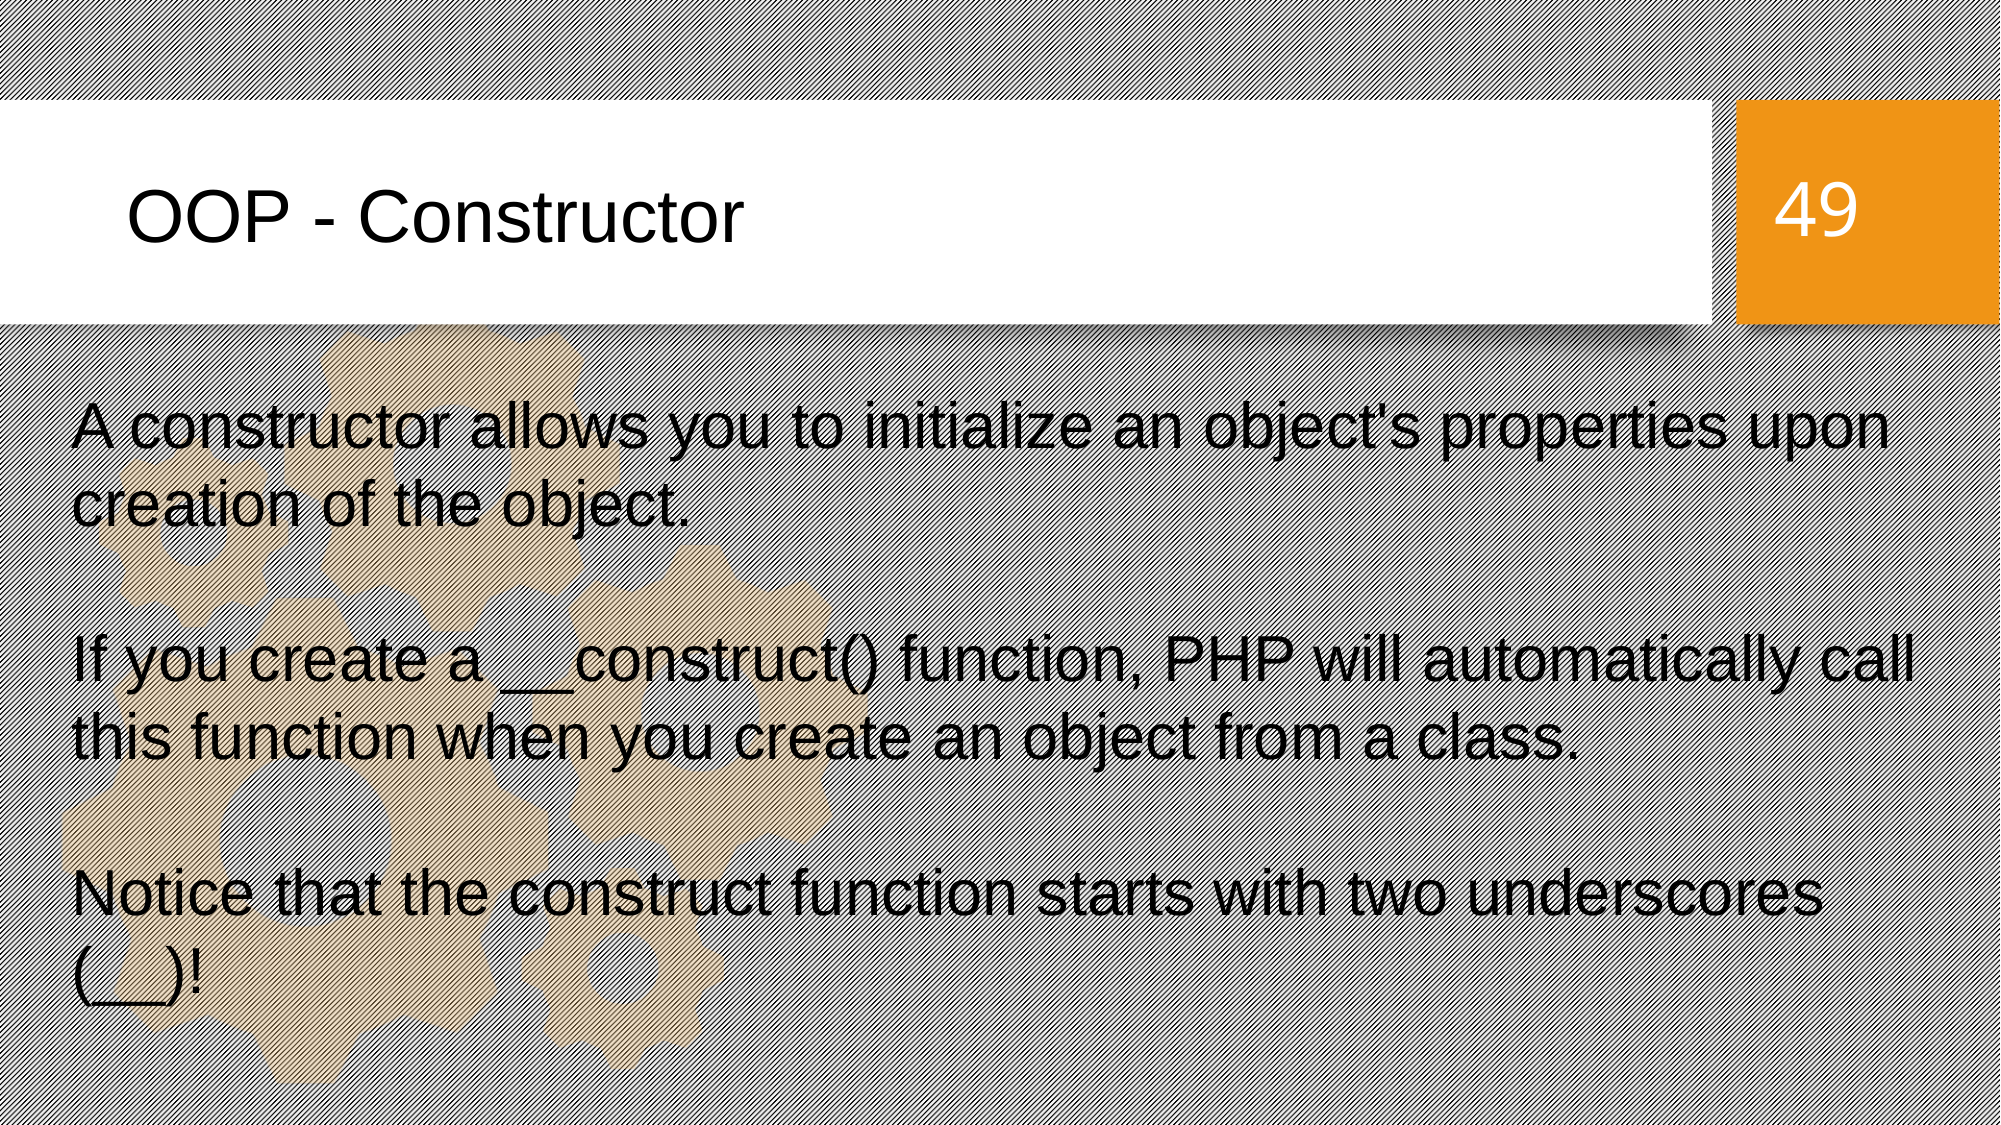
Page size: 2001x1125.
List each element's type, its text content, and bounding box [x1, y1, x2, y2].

text_box 49 [1760, 123, 1950, 303]
text_box A constructor allows you to initialize an object's properties upon creation of the object. If you create a __construct() function, PHP will automatically call this function when you create an object from a class. Notice that the construct function starts with two underscores (__)! [56, 375, 1950, 1014]
picture [0, 0, 2000, 1125]
text_box OOP - Constructor [111, 123, 1689, 301]
